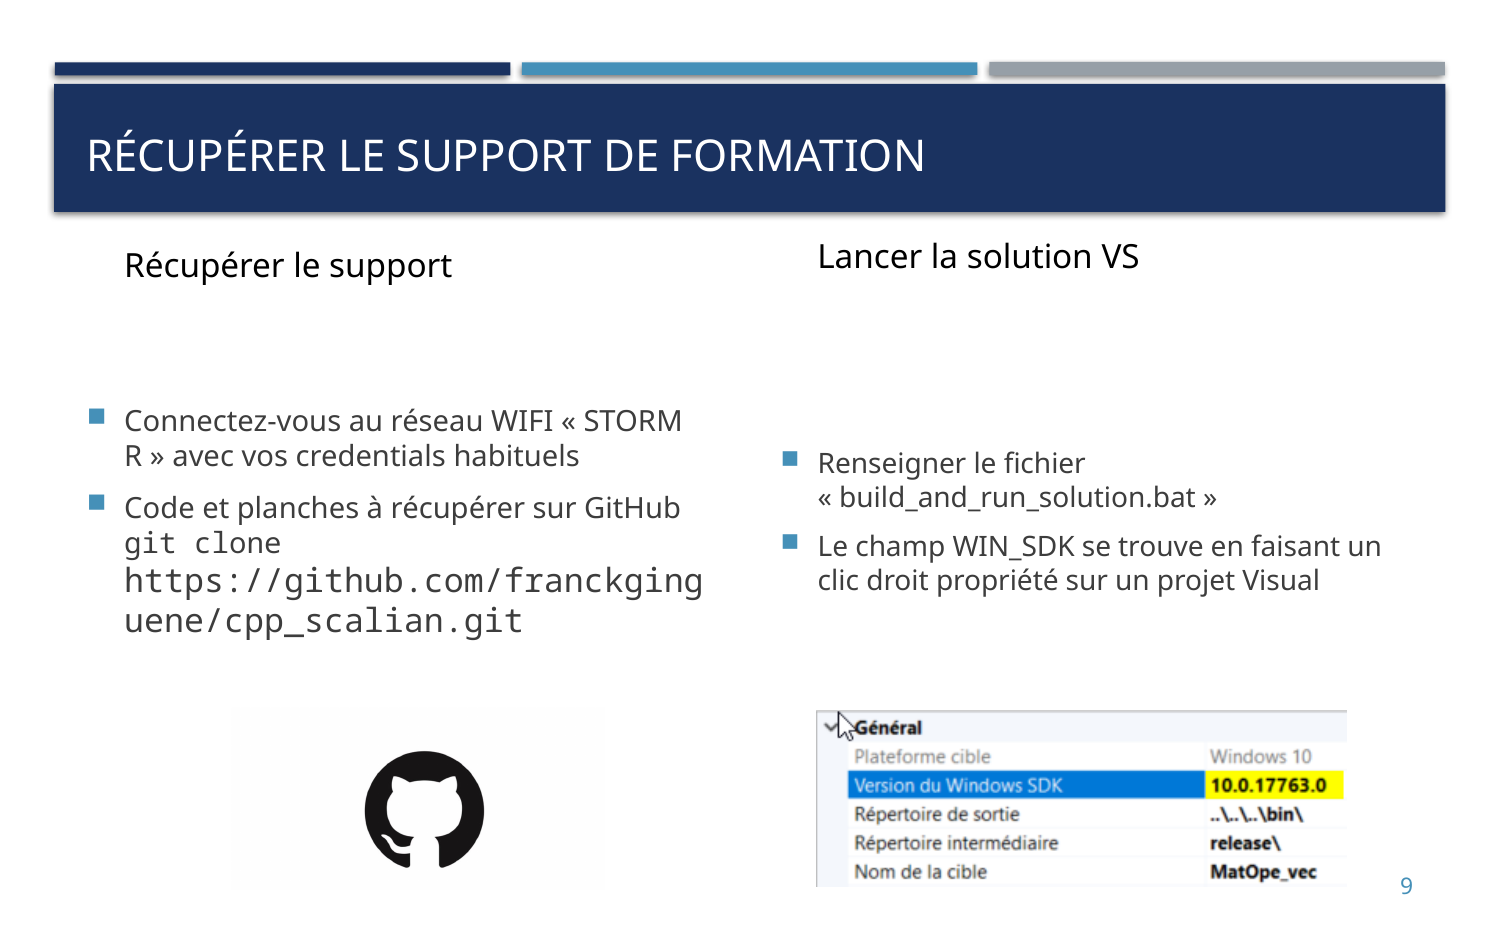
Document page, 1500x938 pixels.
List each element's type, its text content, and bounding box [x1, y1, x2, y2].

slide_number 9 [1298, 861, 1429, 913]
picture [816, 709, 1348, 888]
text_box Récupérer le support [109, 227, 735, 301]
picture [230, 707, 605, 891]
list Connectez-vous au réseau WIFI « STORM R » avec vos credentials habituels Code et planches à récupérer sur GitHub git clone https://github.com/franckginguene/cpp_scalian.git [71, 320, 736, 722]
list Renseigner le fichier « build_and_run_solution.bat » Le champ WIN_SDK se trouve en faisant un clic droit propriété sur un projet Visual [765, 320, 1429, 722]
title Récupérer le support de formation [71, 95, 1429, 189]
text_box Lancer la solution VS [802, 227, 1429, 304]
